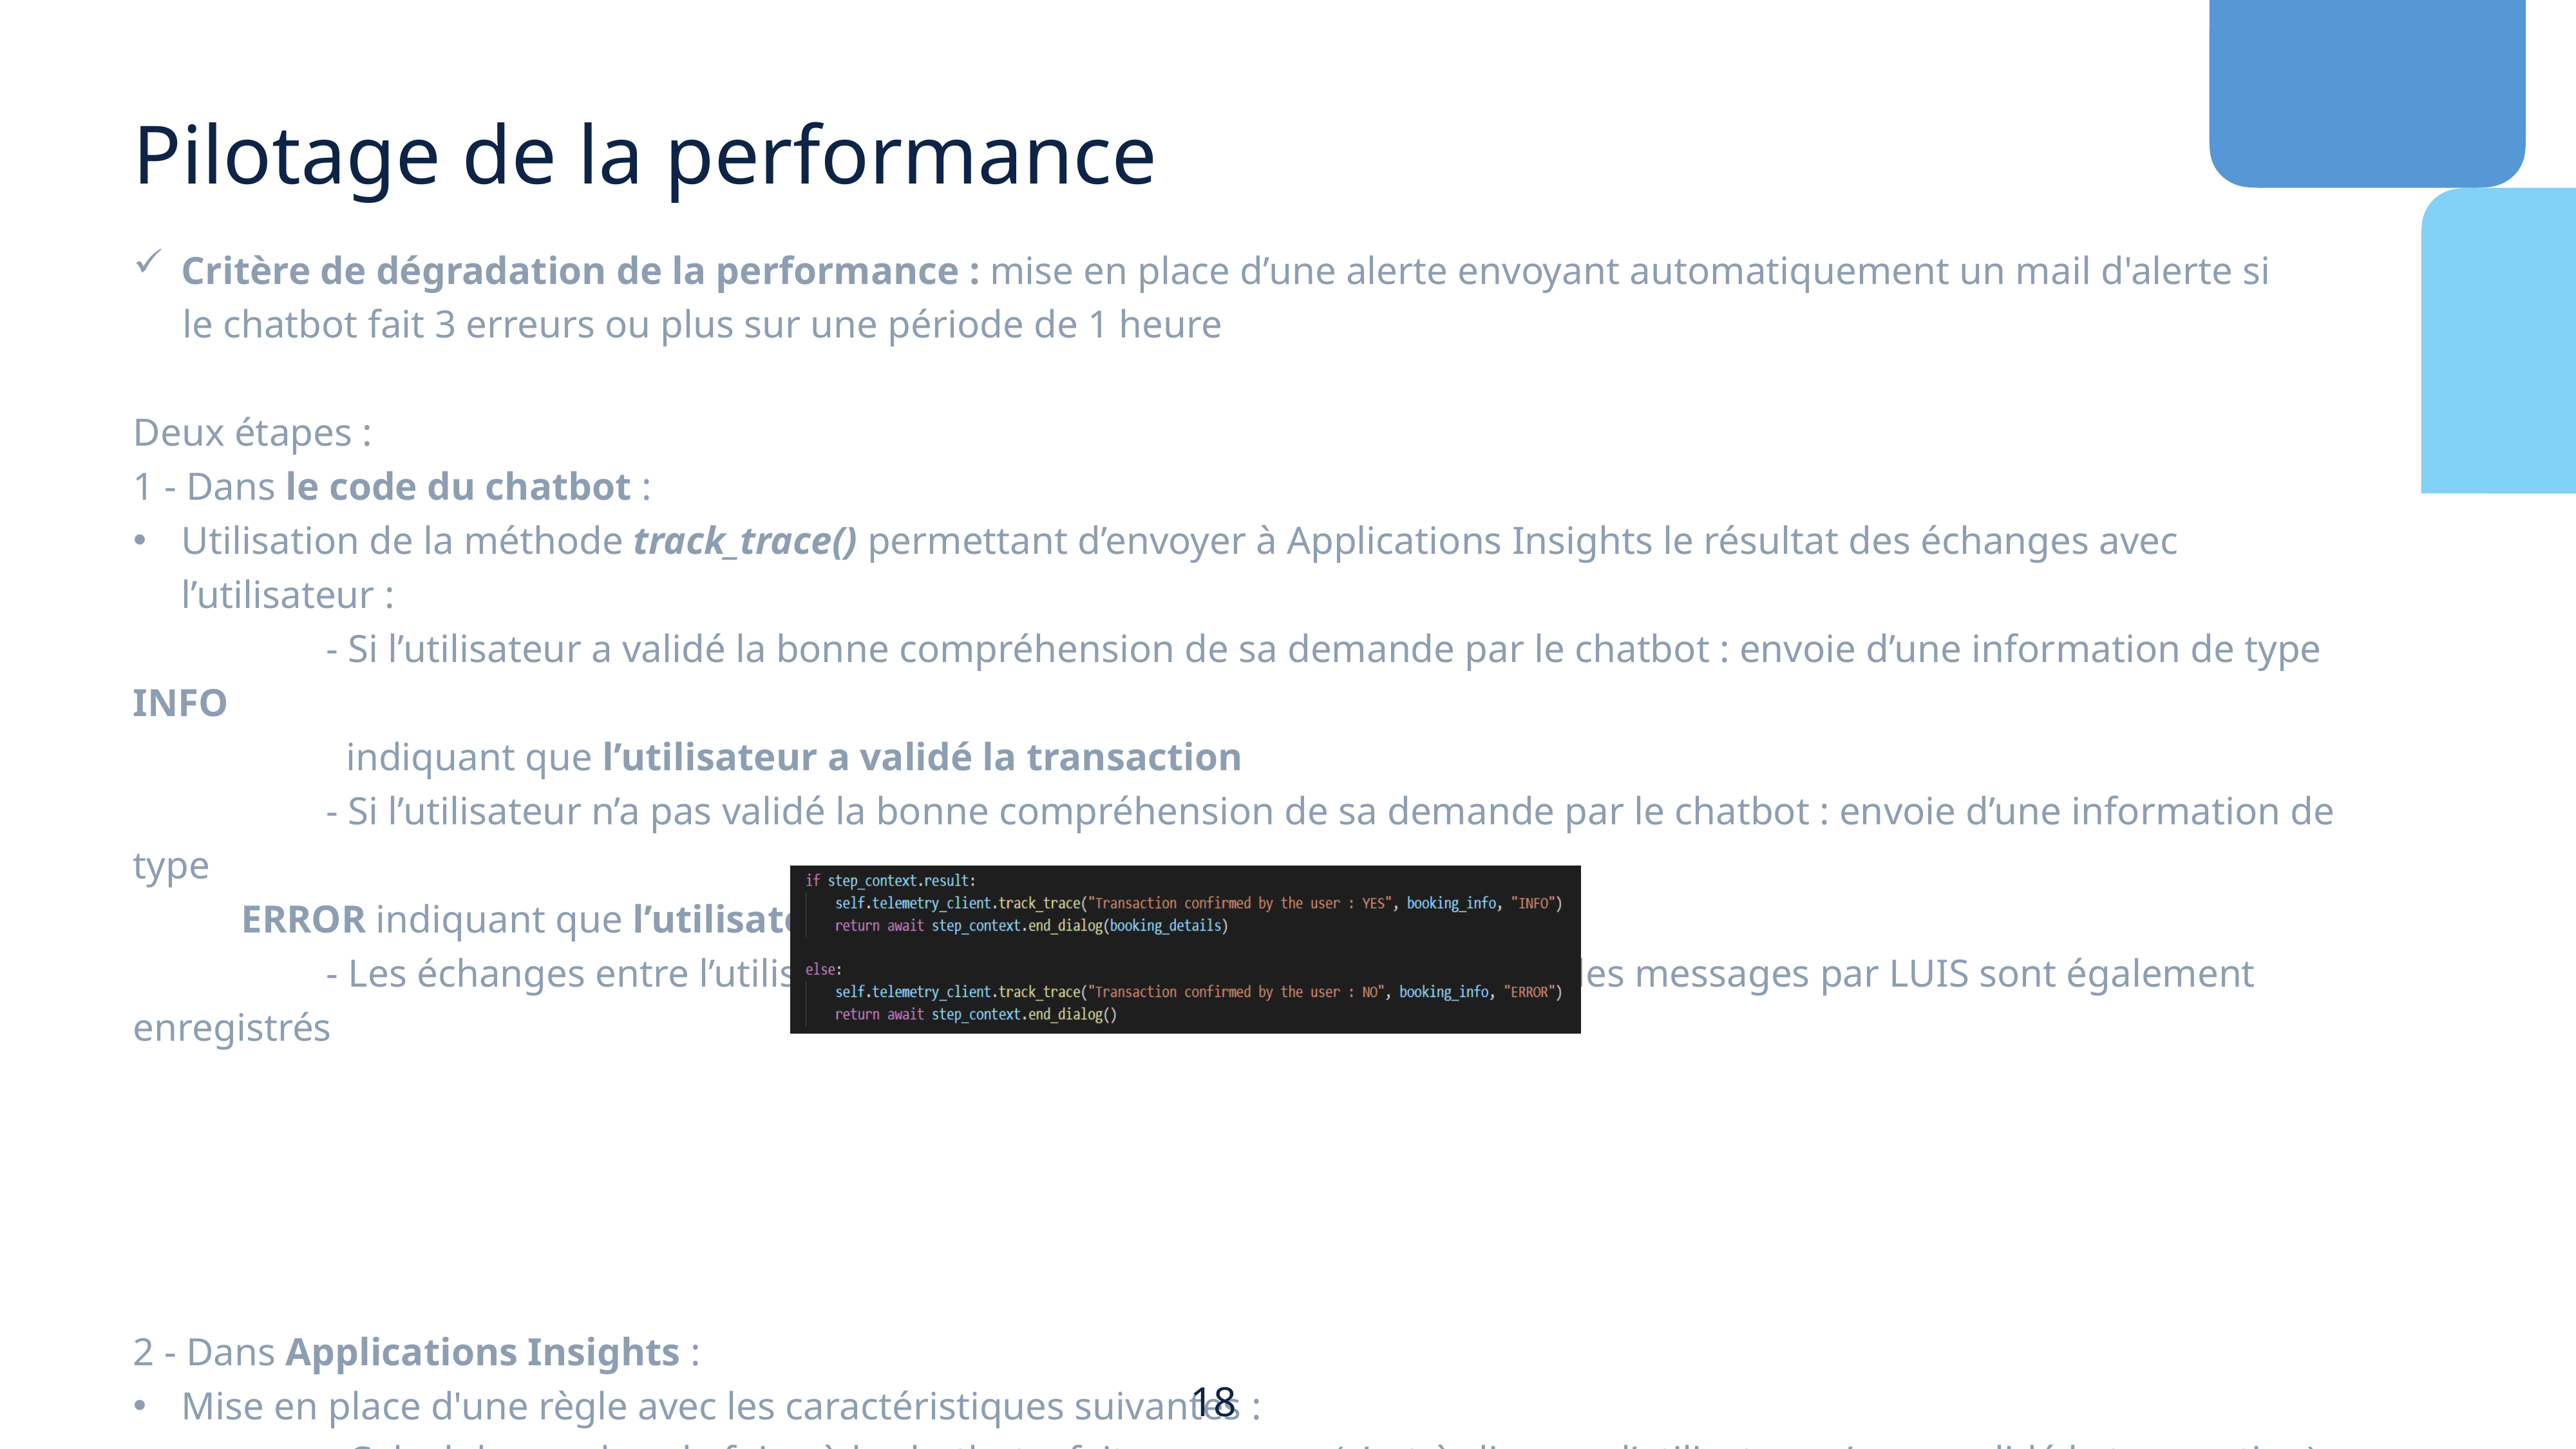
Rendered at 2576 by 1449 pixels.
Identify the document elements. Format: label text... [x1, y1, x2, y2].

text_box 18 [1182, 1371, 1245, 1430]
text_box [2421, 187, 2576, 494]
text_box Pilotage de la performance [128, 97, 2244, 205]
text_box Critère de dégradation de la performance : mise en place d’une alerte envoyant automatiquement un mail d'alerte si le chatbot fait 3 erreurs ou plus sur une période de 1 heure Deux étapes : 1 - Dans le code du chatbot : Utilisation de la méthode track_trace() permettant d’envoyer à Applications Insights le résultat des échanges avec l’utilisateur : - Si l’utilisateur a validé la bonne compréhension de sa demande par le chatbot : envoie d’une information de type INFO indiquant que l’utilisateur a validé la transaction - Si l’utilisateur n’a pas validé la bonne compréhension de sa demande par le chatbot : envoie d’une information de type ERROR indiquant que l’utilisateur n’a pas validé la transaction - Les échanges entre l’utilisateur et le chatbot ainsi que la labellisation des messages par LUIS sont également enregistrés 2 - Dans Applications Insights : Mise en place d'une règle avec les caractéristiques suivantes : - Calcul du nombre de fois où le chatbot a fait une erreur (c’est-à-dire que l’utilisateur n’a pas validé la transaction) - Si le nombre d’erreurs est supérieur ou égal à 3 sur une période de 1 heure, alors il y a un envoi automatique d’un message par email décrivant l’erreur [128, 232, 2353, 1449]
picture [790, 865, 1581, 1034]
text_box [2209, 0, 2526, 188]
